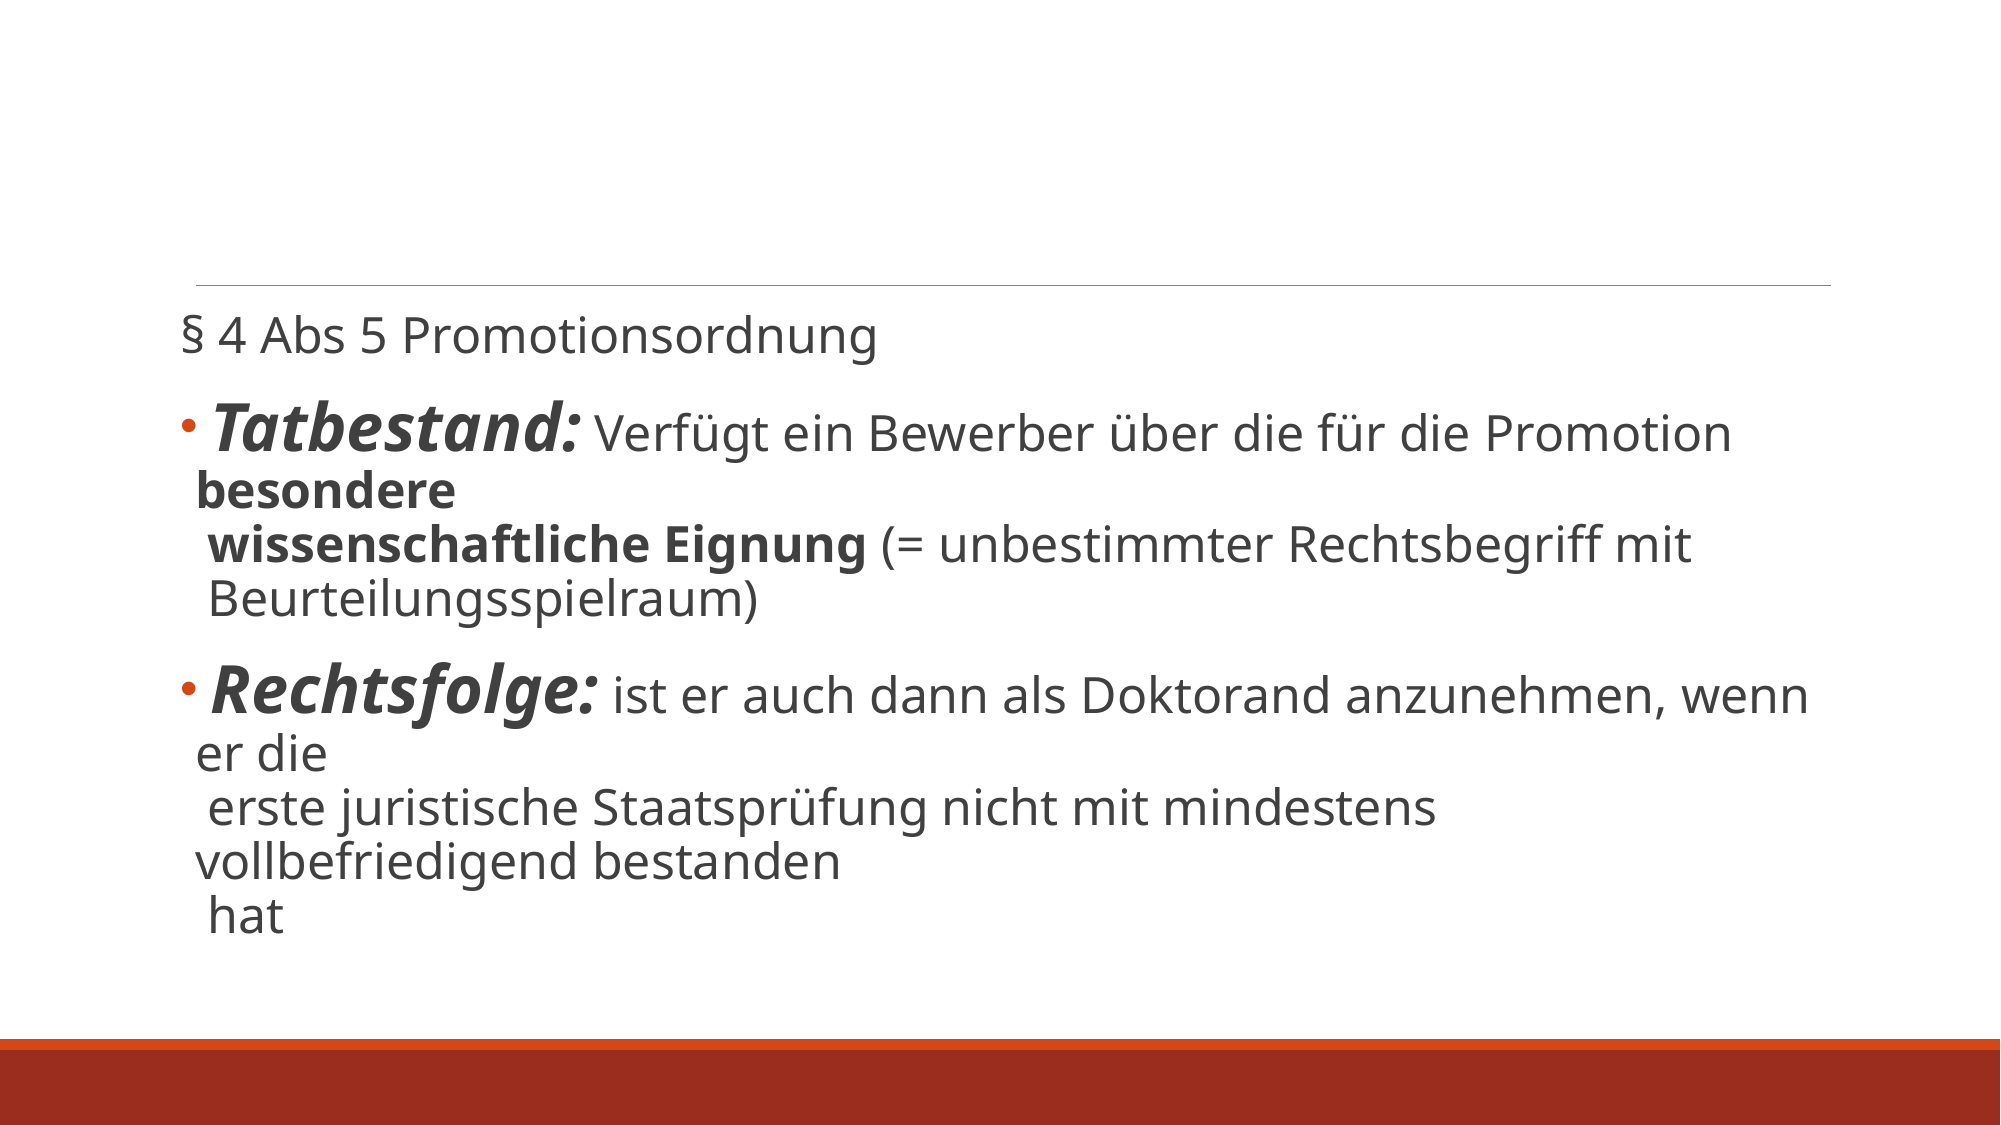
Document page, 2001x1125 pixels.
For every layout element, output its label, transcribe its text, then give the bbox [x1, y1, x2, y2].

list § 4 Abs 5 Promotionsordnung Tatbestand: Verfügt ein Bewerber über die für die Promotion besondere wissenschaftliche Eignung (= unbestimmter Rechtsbegriff mit Beurteilungsspielraum) Rechtsfolge: ist er auch dann als Doktorand anzunehmen, wenn er die erste juristische Staatsprüfung nicht mit mindestens vollbefriedigend bestanden hat [180, 302, 1830, 963]
